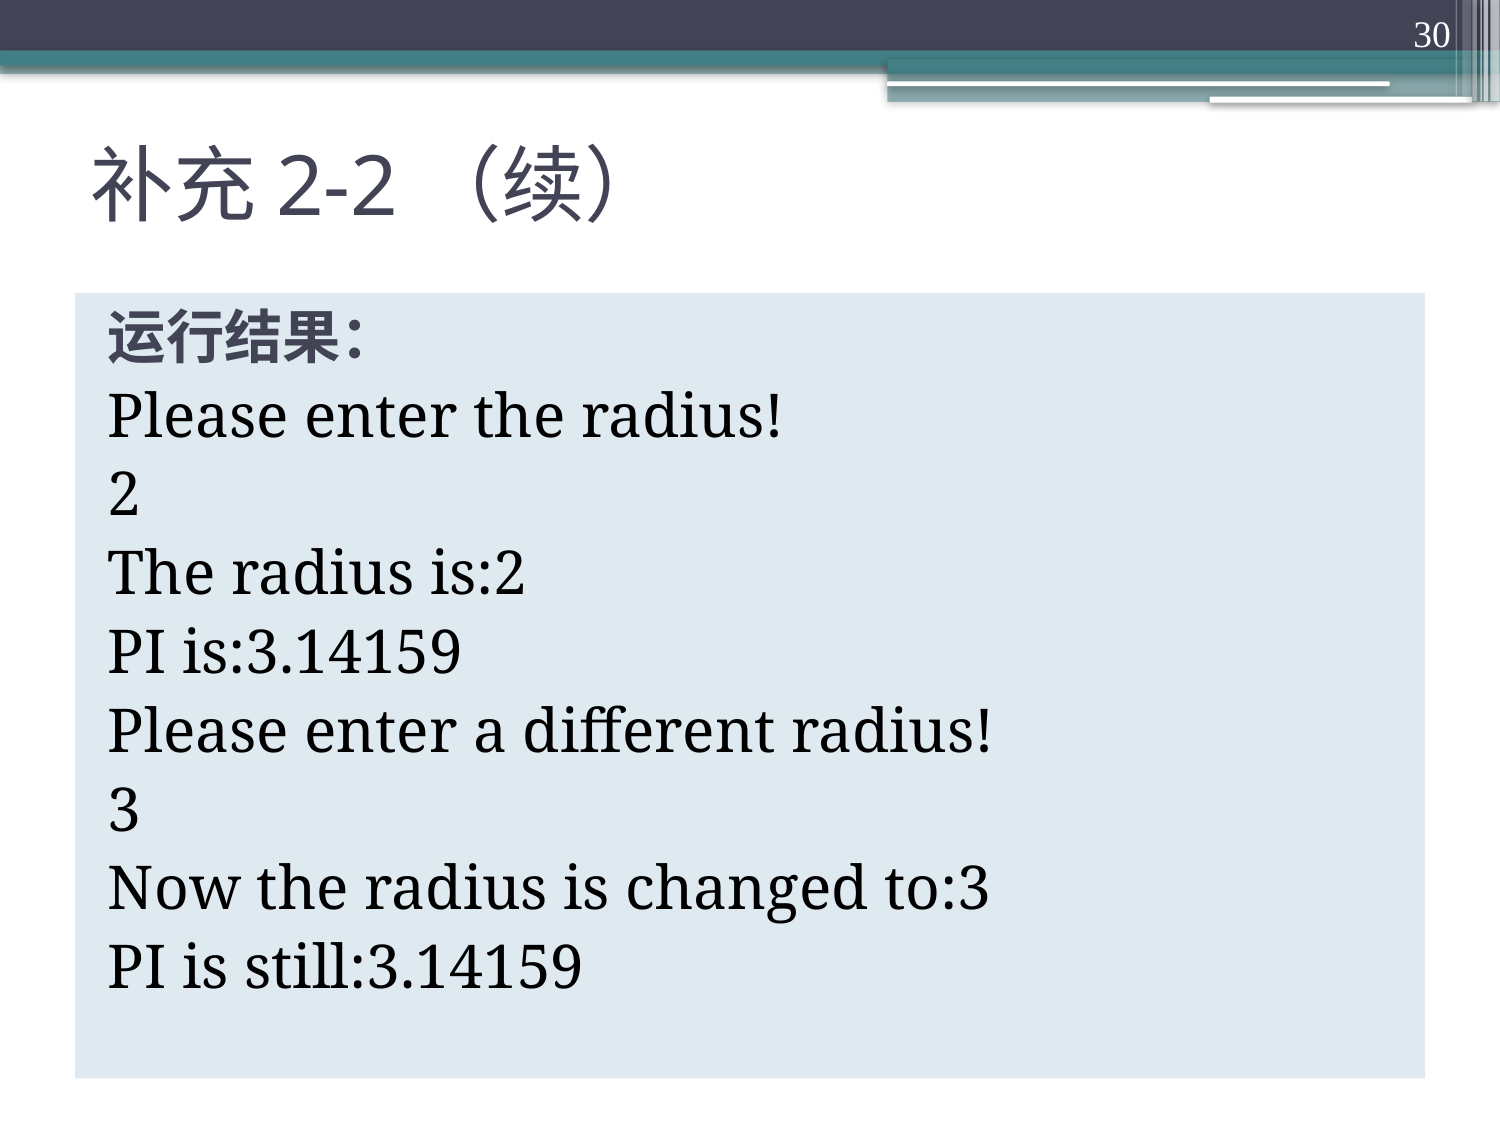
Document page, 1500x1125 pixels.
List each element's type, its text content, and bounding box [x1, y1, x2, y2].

title 补充2-2（续） [75, 94, 1425, 270]
list 运行结果： Please enter the radius! 2 The radius is:2 PI is:3.14159 Please enter a different radius! 3 Now the radius is changed to:3 PI is still:3.14159 [75, 292, 1425, 1079]
slide_number 30 [1340, 2, 1466, 63]
